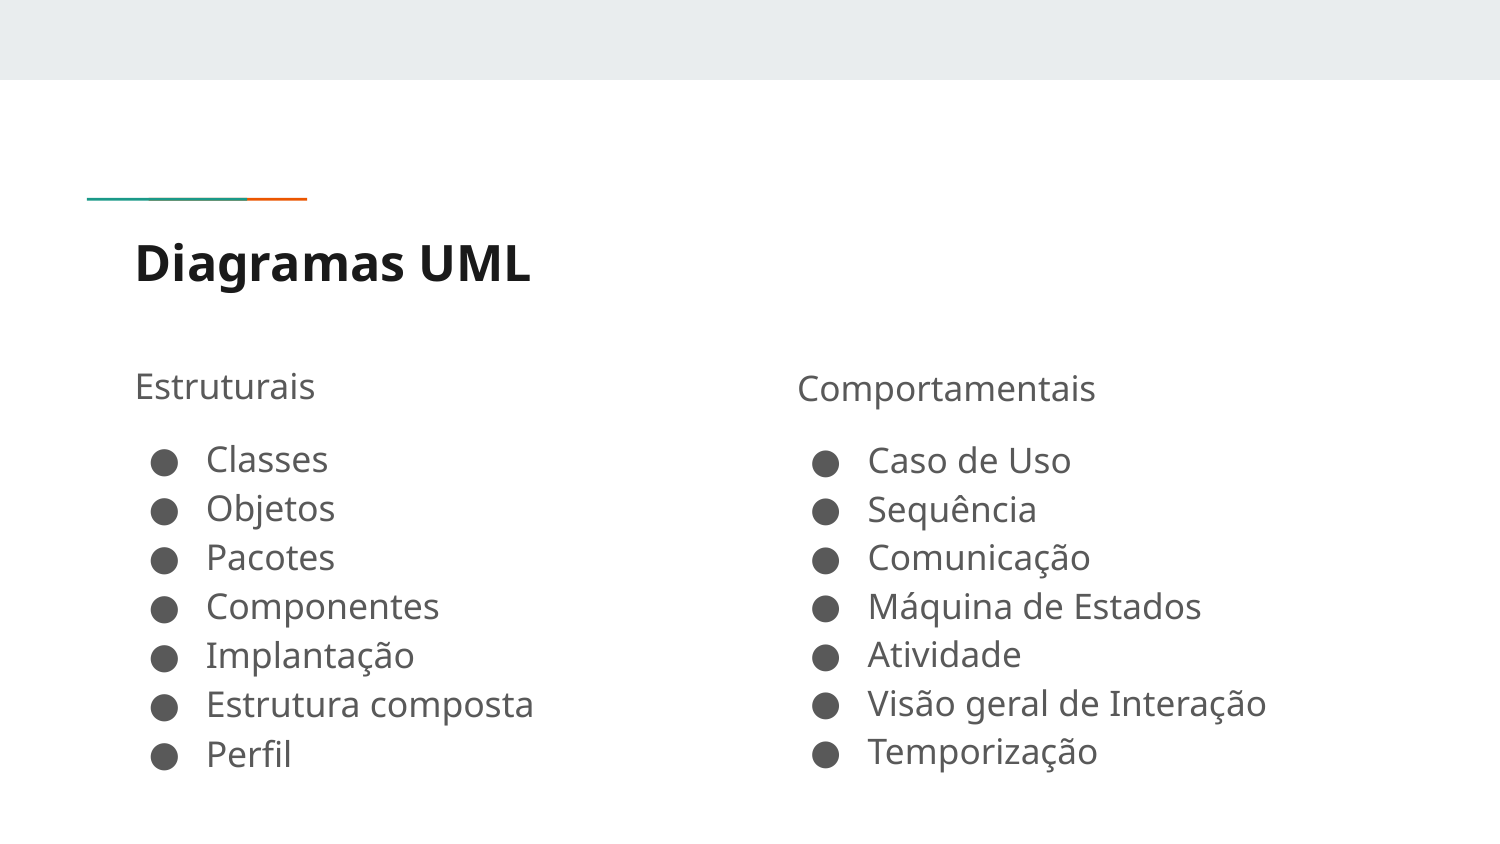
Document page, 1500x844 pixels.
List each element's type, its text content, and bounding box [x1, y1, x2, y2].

list Comportamentais Caso de Uso Sequência Comunicação Máquina de Estados Atividade Visão geral de Interação Temporização [782, 341, 1309, 791]
title Diagramas UML [119, 216, 1381, 305]
list Estruturais Classes Objetos Pacotes Componentes Implantação Estrutura composta Perfil [119, 341, 646, 791]
